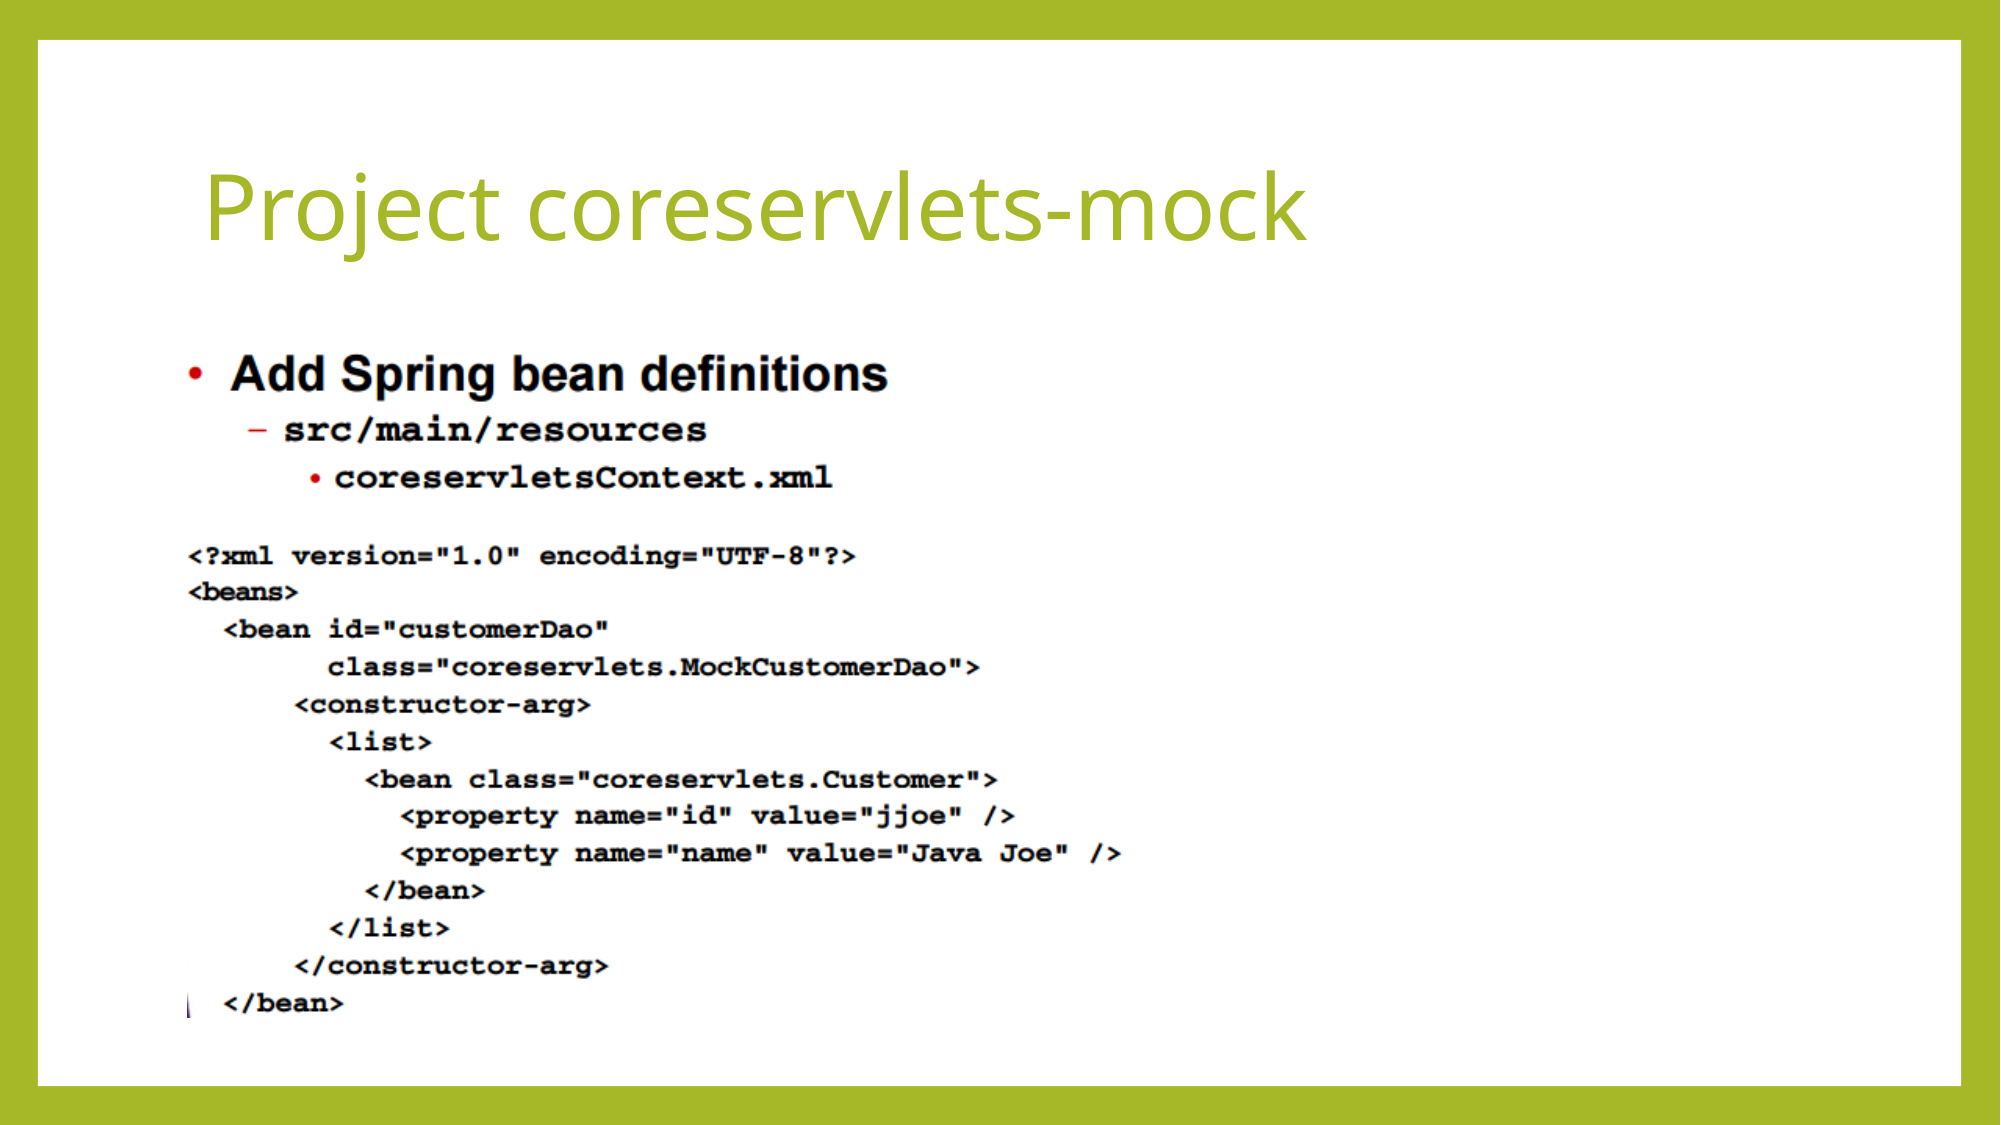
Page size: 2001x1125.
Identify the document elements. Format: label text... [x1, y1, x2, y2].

title Project coreservlets-mock [187, 99, 1808, 323]
picture [187, 343, 1138, 1018]
